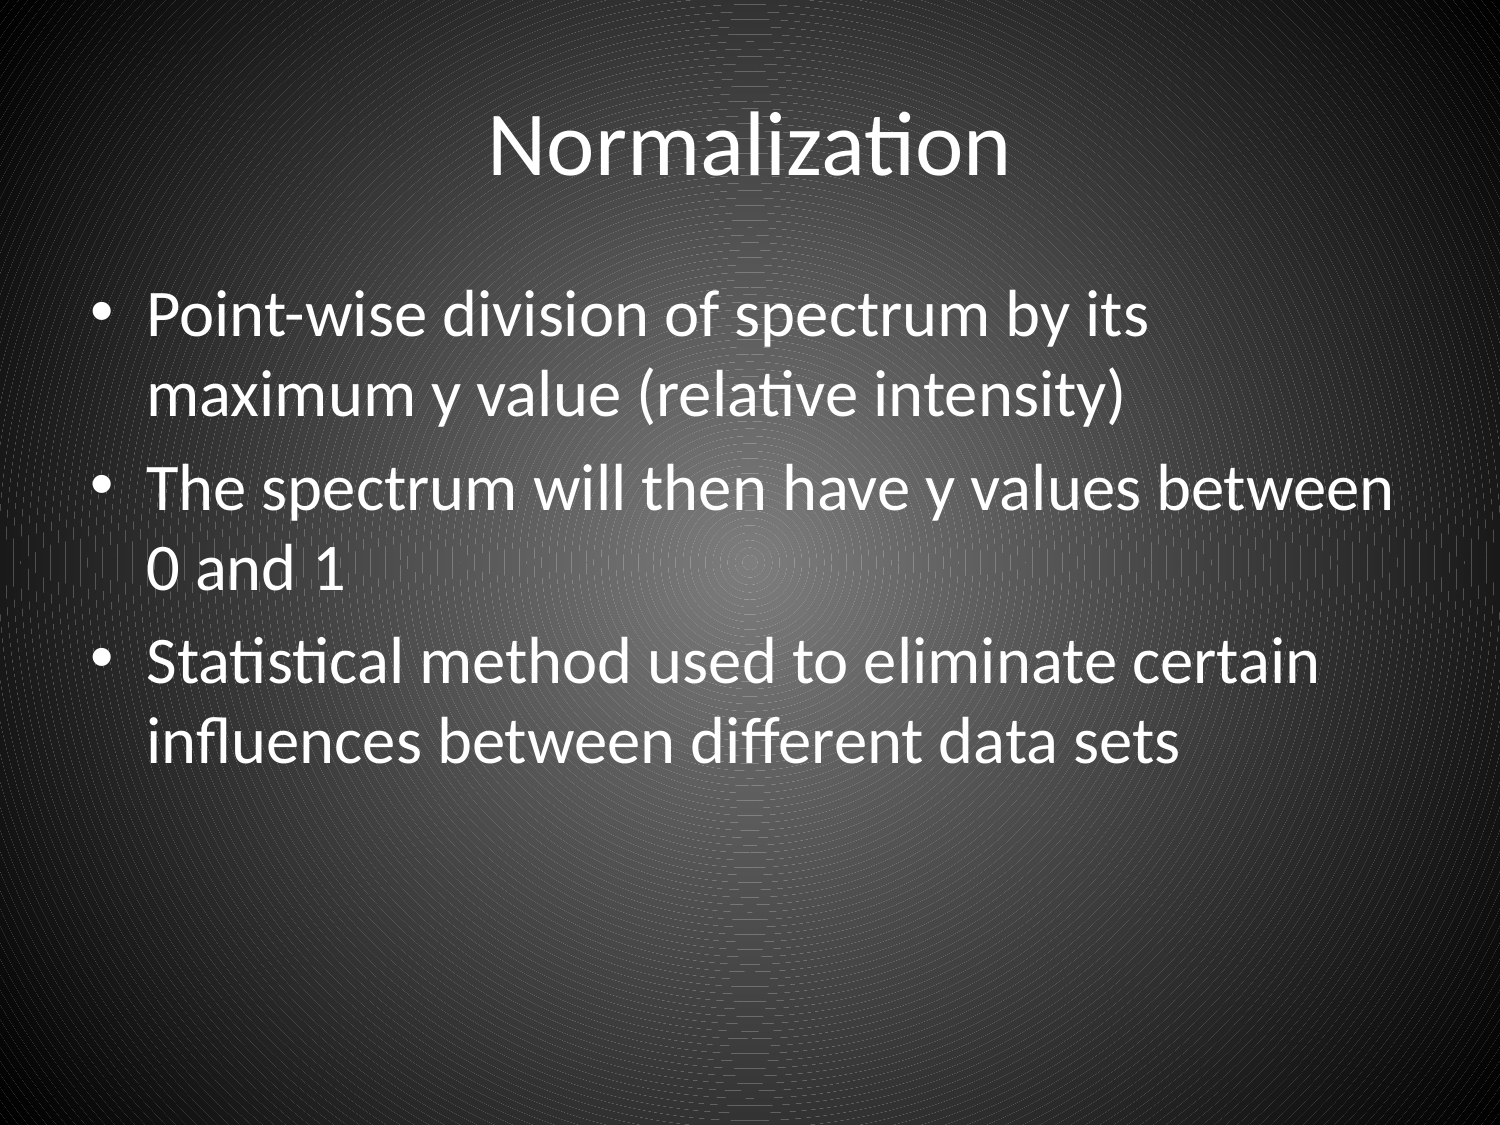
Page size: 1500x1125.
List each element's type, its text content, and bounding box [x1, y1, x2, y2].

title Normalization [75, 45, 1425, 233]
list Point-wise division of spectrum by its maximum y value (relative intensity) The spectrum will then have y values between 0 and 1 Statistical method used to eliminate certain influences between different data sets [75, 262, 1425, 1005]
